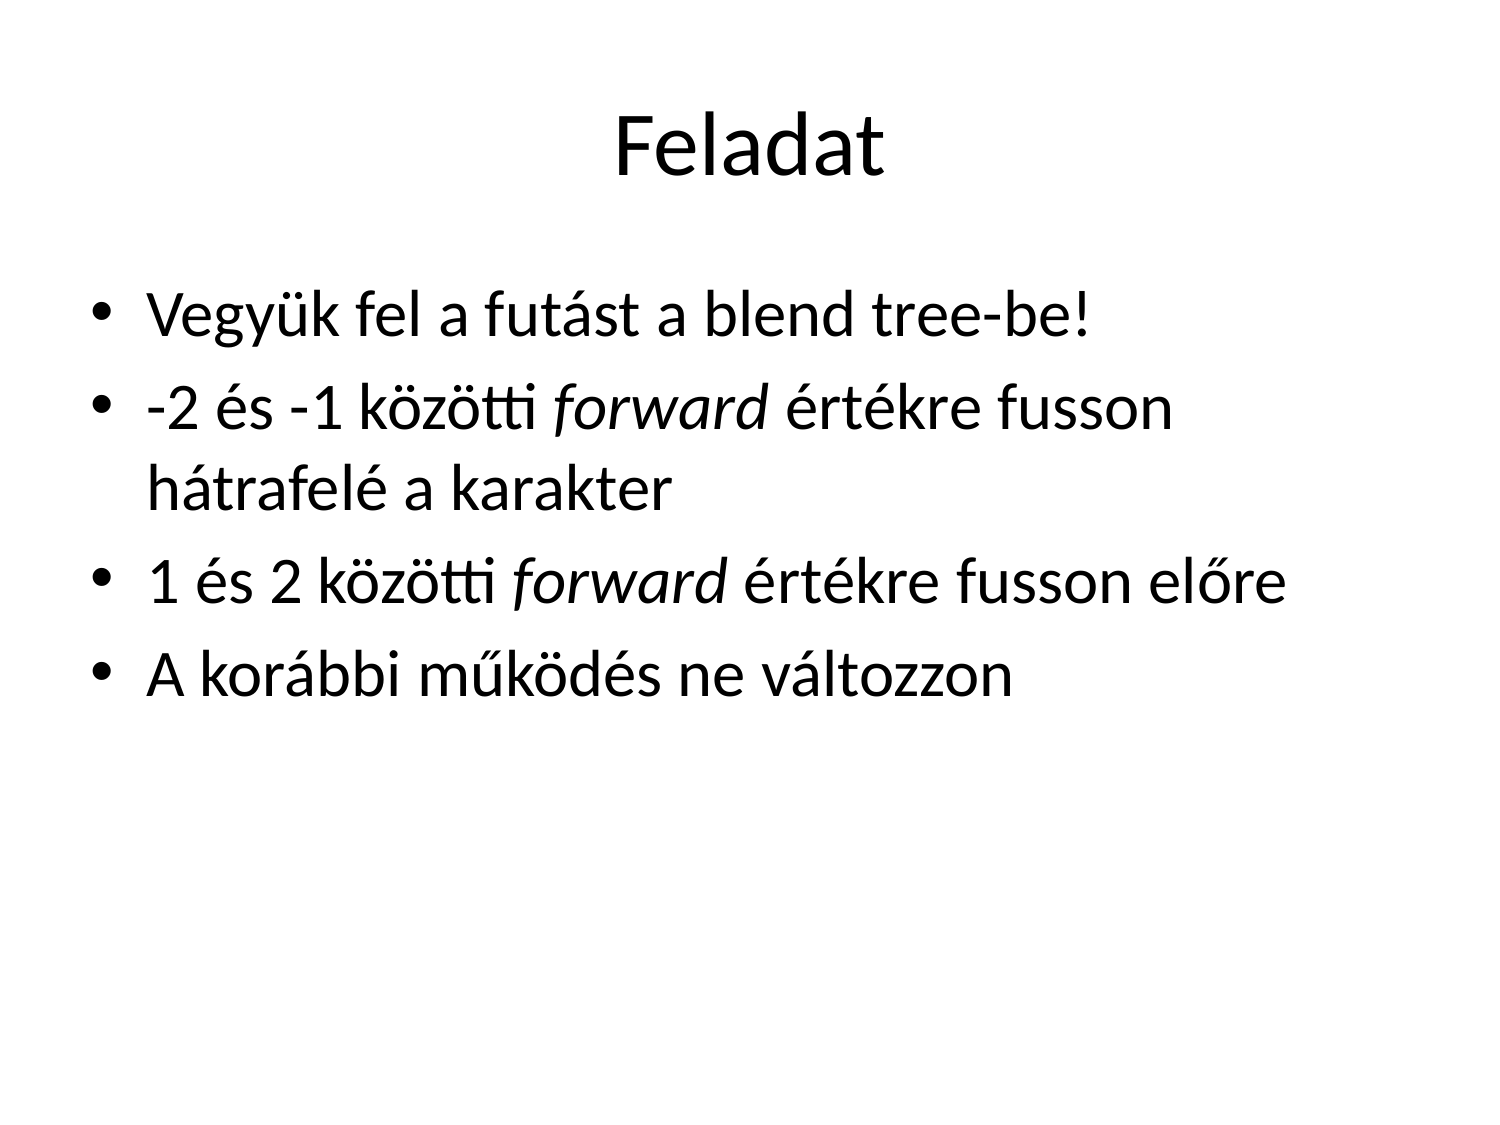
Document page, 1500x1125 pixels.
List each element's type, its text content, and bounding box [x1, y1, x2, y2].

title Feladat [75, 45, 1425, 233]
list Vegyük fel a futást a blend tree-be! -2 és -1 közötti forward értékre fusson hátrafelé a karakter 1 és 2 közötti forward értékre fusson előre A korábbi működés ne változzon [75, 262, 1425, 1005]
